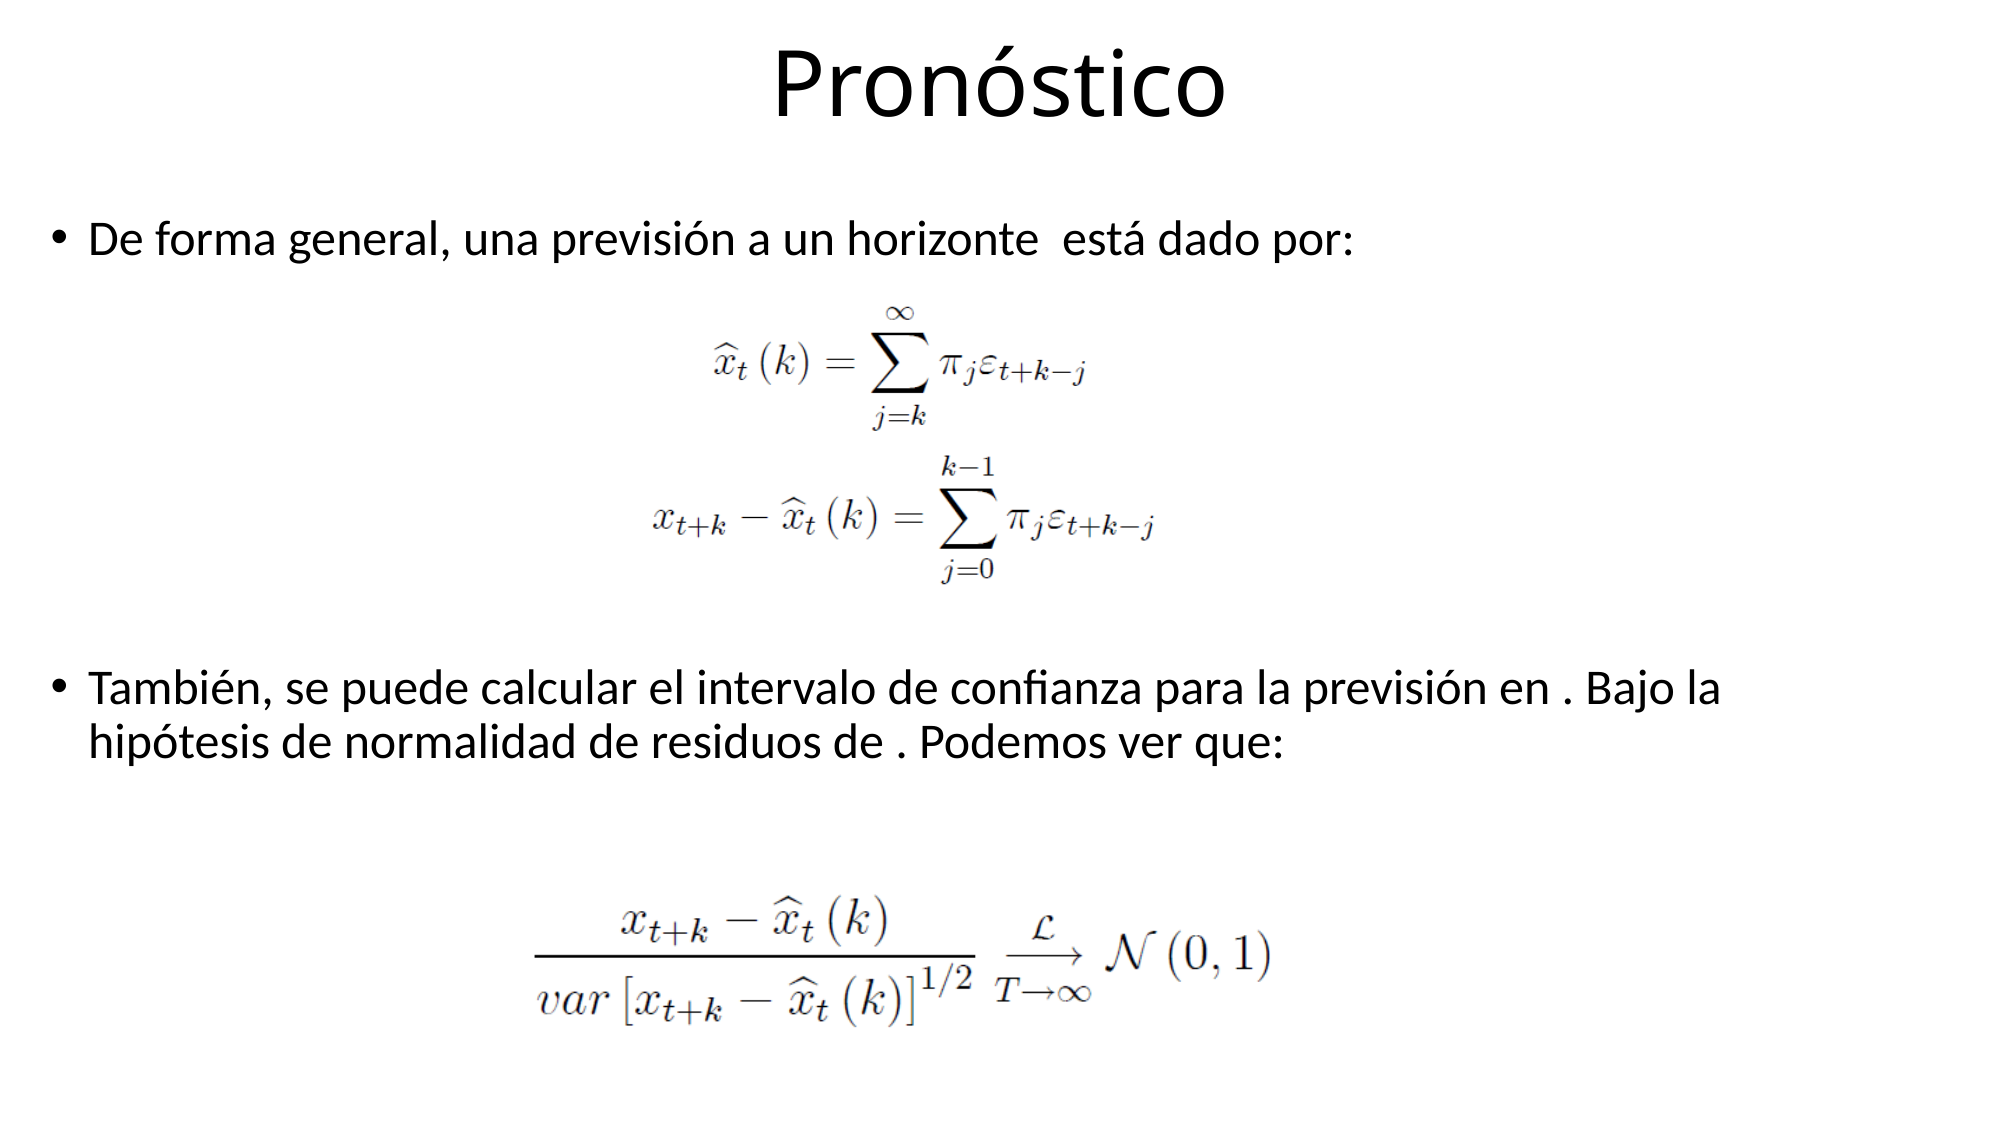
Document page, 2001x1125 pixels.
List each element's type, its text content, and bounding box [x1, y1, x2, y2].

picture [639, 301, 1157, 588]
title Pronóstico [137, 7, 1863, 166]
picture [525, 886, 1271, 1029]
